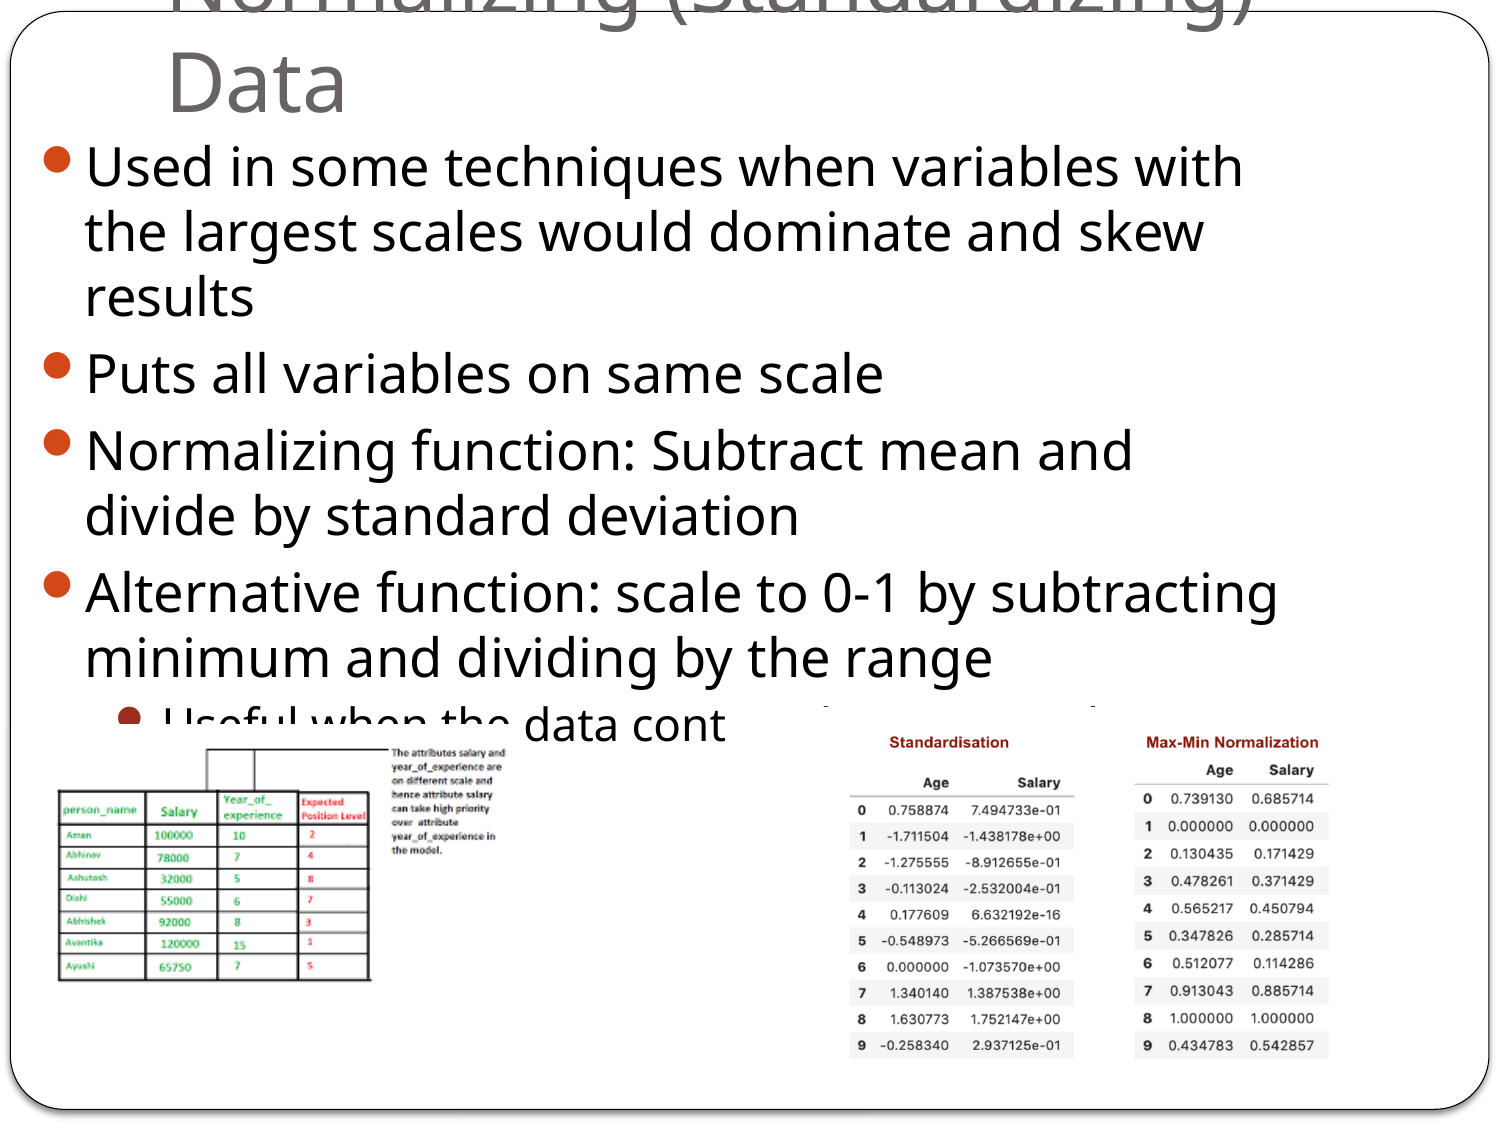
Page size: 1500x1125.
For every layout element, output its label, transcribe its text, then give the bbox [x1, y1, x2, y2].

list Used in some techniques when variables with the largest scales would dominate and skew results Puts all variables on same scale Normalizing function: Subtract mean and divide by standard deviation Alternative function: scale to 0-1 by subtracting minimum and dividing by the range Useful when the data contain dummies and numeric [24, 124, 1301, 713]
picture [38, 724, 511, 987]
title Normalizing (Standardizing) Data [149, 44, 1426, 145]
picture [724, 706, 1451, 1081]
